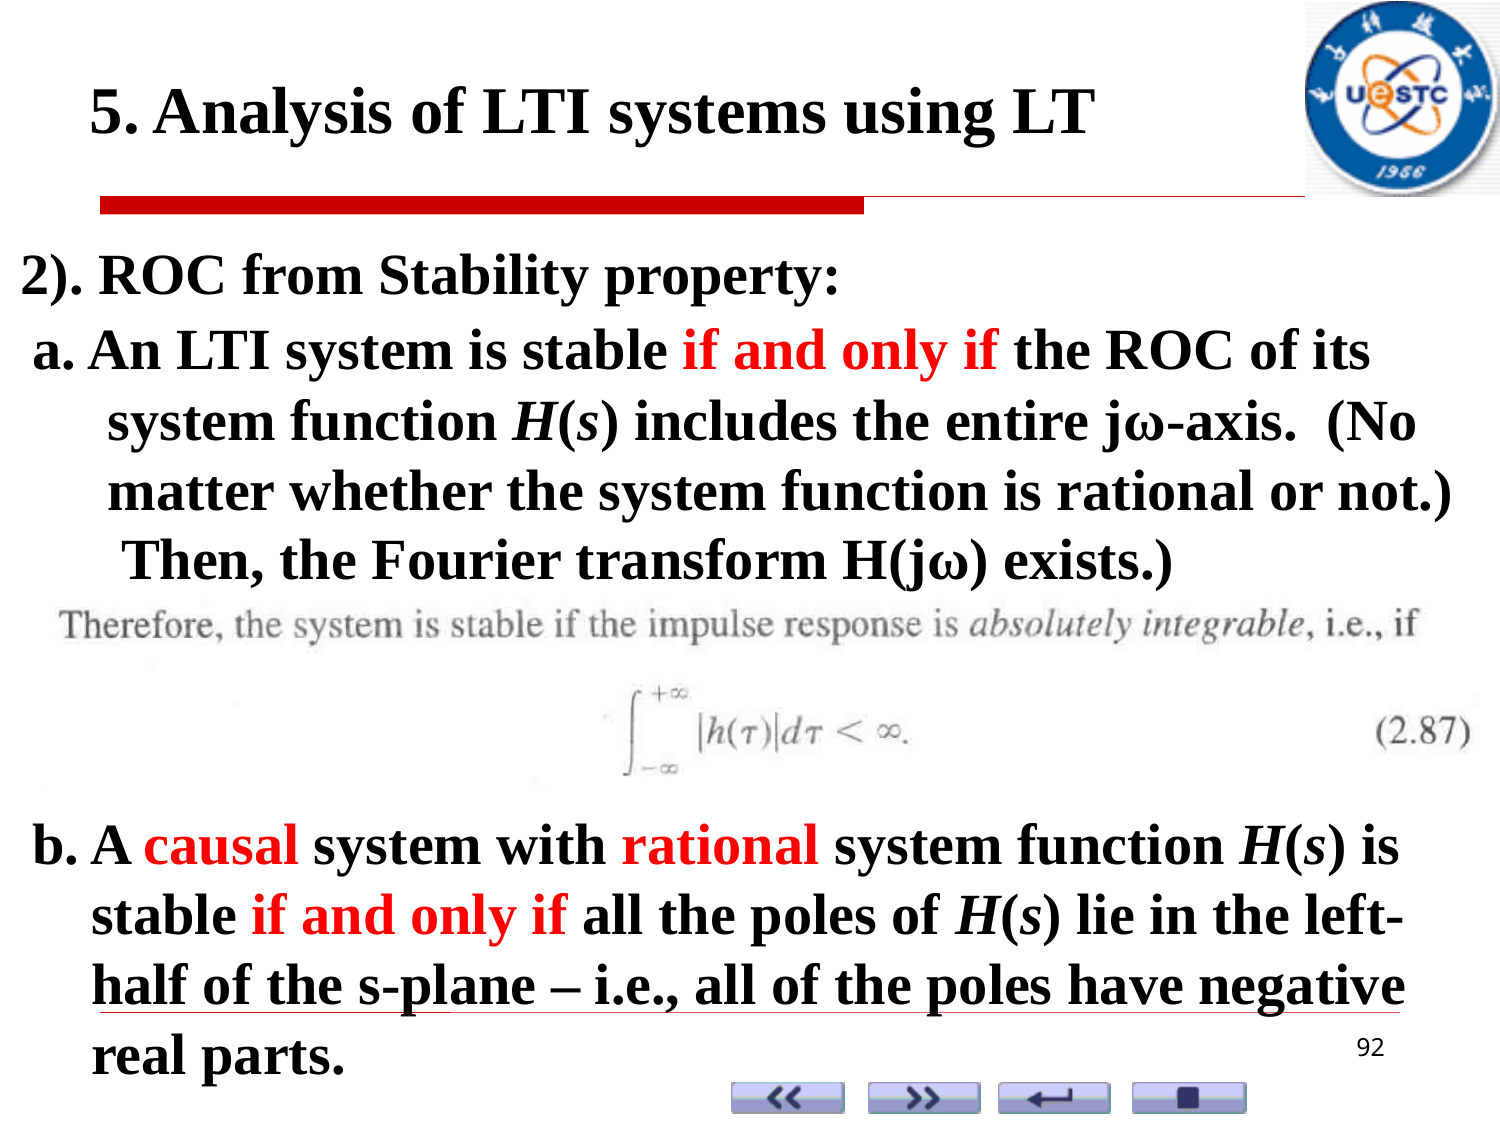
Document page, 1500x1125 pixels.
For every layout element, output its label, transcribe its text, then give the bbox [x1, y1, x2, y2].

picture [41, 597, 1480, 786]
picture [731, 1094, 845, 1114]
picture [998, 1094, 1111, 1114]
picture [1305, 1, 1500, 197]
picture [868, 1094, 981, 1114]
slide_number 92 [1074, 1094, 1401, 1103]
text_box a. An LTI system is stable if and only if the ROC of its system function H(s) includes the entire jω-axis. (No matter whether the system function is rational or not.) Then, the Fourier transform H(jω) exists.) [17, 304, 1483, 599]
text_box b. A causal system with rational system function H(s) is stable if and only if all the poles of H(s) lie in the left-half of the s-plane – i.e., all of the poles have negative real parts. [17, 799, 1483, 1094]
picture [1132, 1103, 1247, 1114]
text_box 2). ROC from Stability property: [5, 229, 1298, 314]
text_box 5. Analysis of LTI systems using LT [74, 13, 1413, 201]
